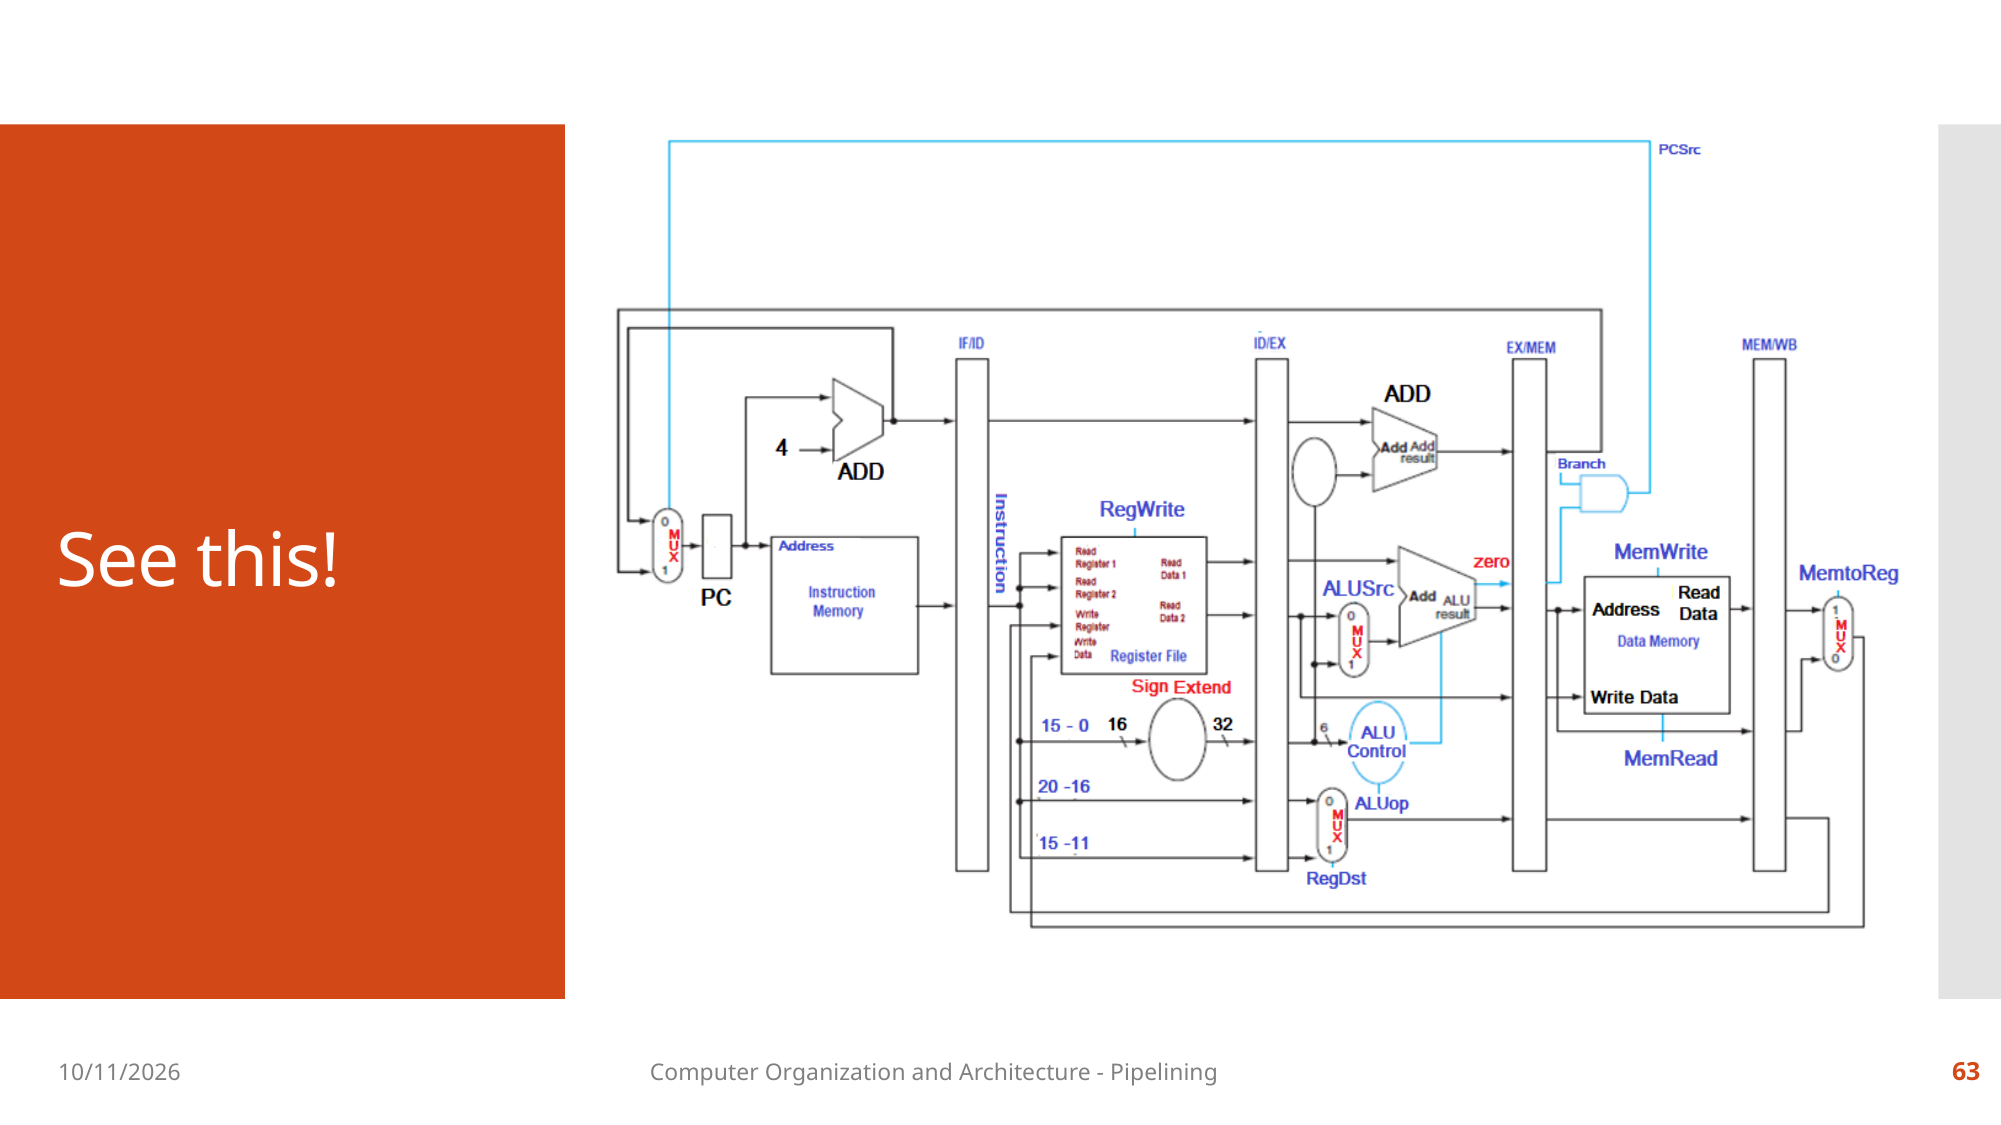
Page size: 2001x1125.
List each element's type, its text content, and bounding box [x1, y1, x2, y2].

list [590, 112, 1908, 958]
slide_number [43, 1042, 493, 1103]
footer Computer Organization and Architecture - Pipelining [634, 1042, 1605, 1103]
slide_number 63 [1744, 1042, 1996, 1103]
title See this! [41, 184, 525, 940]
